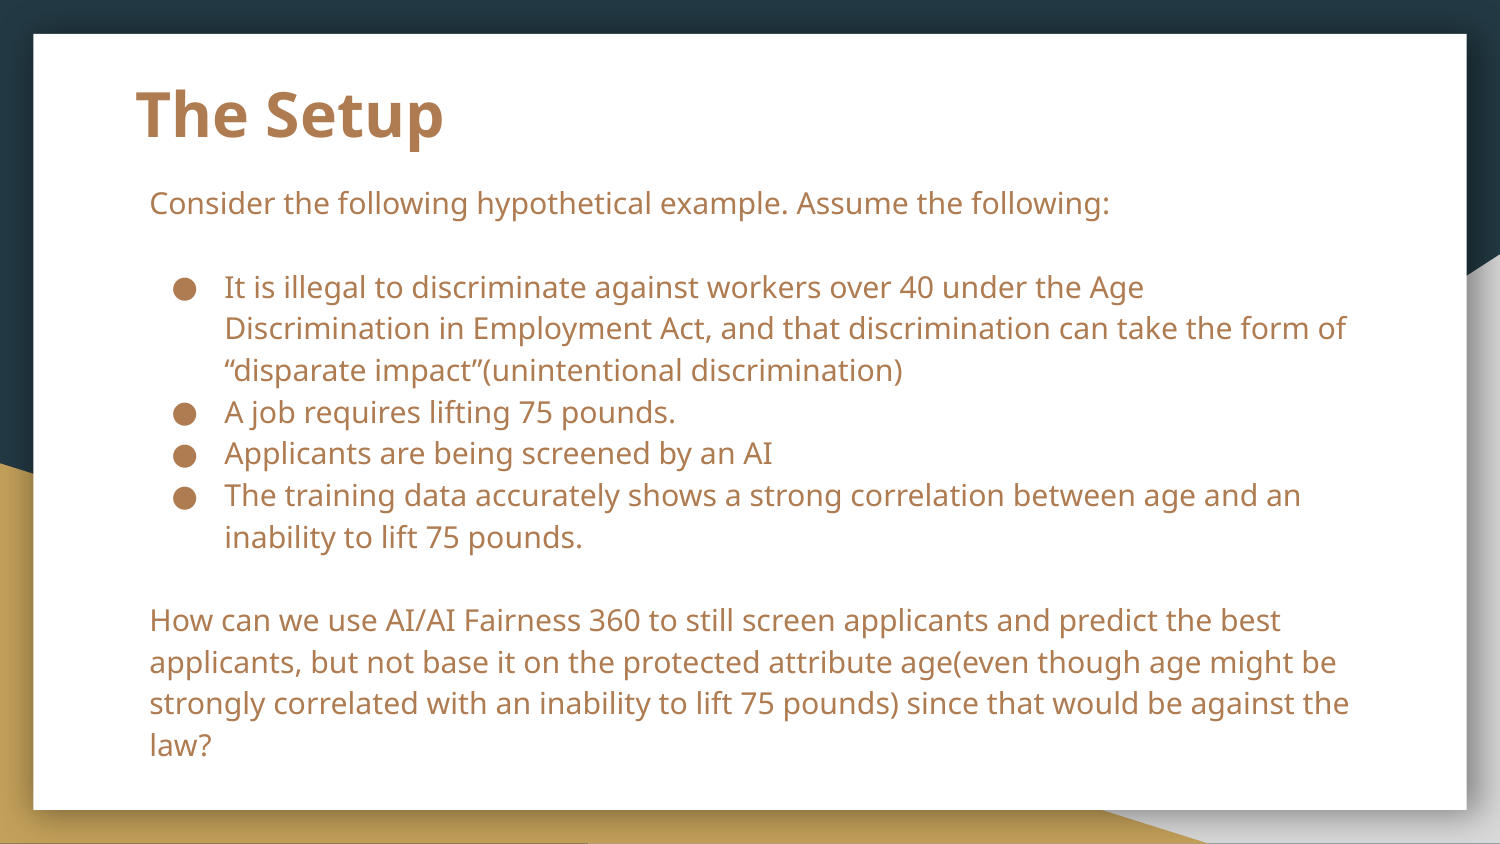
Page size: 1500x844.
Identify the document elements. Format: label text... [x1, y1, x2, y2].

title The Setup [120, 59, 1352, 217]
list Consider the following hypothetical example. Assume the following: It is illegal to discriminate against workers over 40 under the Age Discrimination in Employment Act, and that discrimination can take the form of “disparate impact”(unintentional discrimination) A job requires lifting 75 pounds. Applicants are being screened by an AI The training data accurately shows a strong correlation between age and an inability to lift 75 pounds. How can we use AI/AI Fairness 360 to still screen applicants and predict the best applicants, but not base it on the protected attribute age(even though age might be strongly correlated with an inability to lift 75 pounds) since that would be against the law? [134, 164, 1366, 729]
